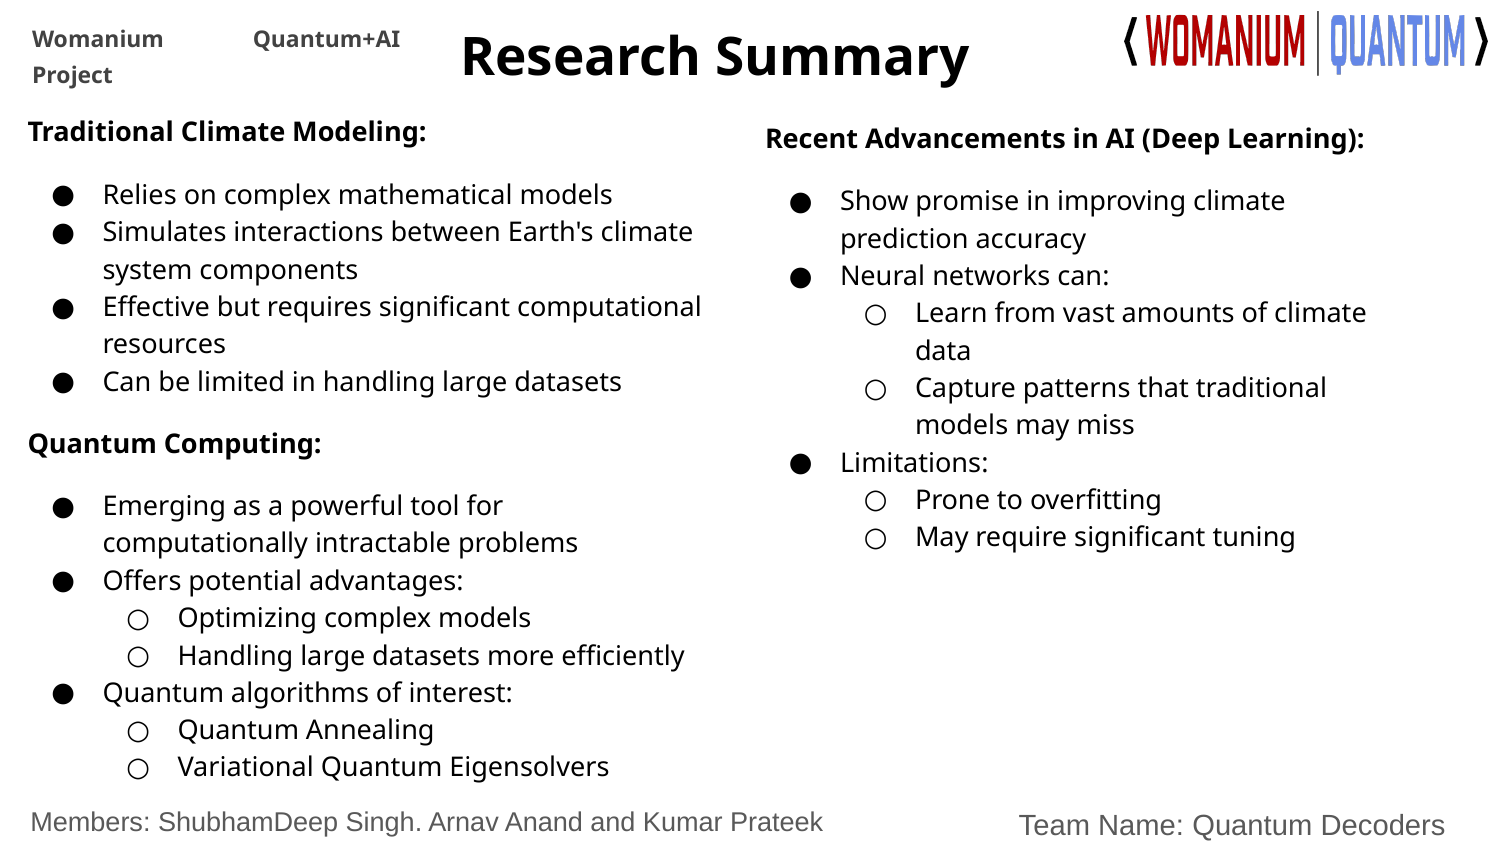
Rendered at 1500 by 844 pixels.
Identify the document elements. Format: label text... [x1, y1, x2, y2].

title Research Summary [22, 7, 1421, 102]
text_box Recent Advancements in AI (Deep Learning): Show promise in improving climate prediction accuracy Neural networks can: Learn from vast amounts of climate data Capture patterns that traditional models may miss Limitations: Prone to overfitting May require significant tuning [750, 101, 1433, 749]
list Traditional Climate Modeling: Relies on complex mathematical models Simulates interactions between Earth's climate system components Effective but requires significant computational resources Can be limited in handling large datasets Quantum Computing: Emerging as a powerful tool for computationally intractable problems Offers potential advantages: Optimizing complex models Handling large datasets more efficiently Quantum algorithms of interest: Quantum Annealing Variational Quantum Eigensolvers [12, 101, 727, 802]
picture [1421, 11, 1488, 76]
